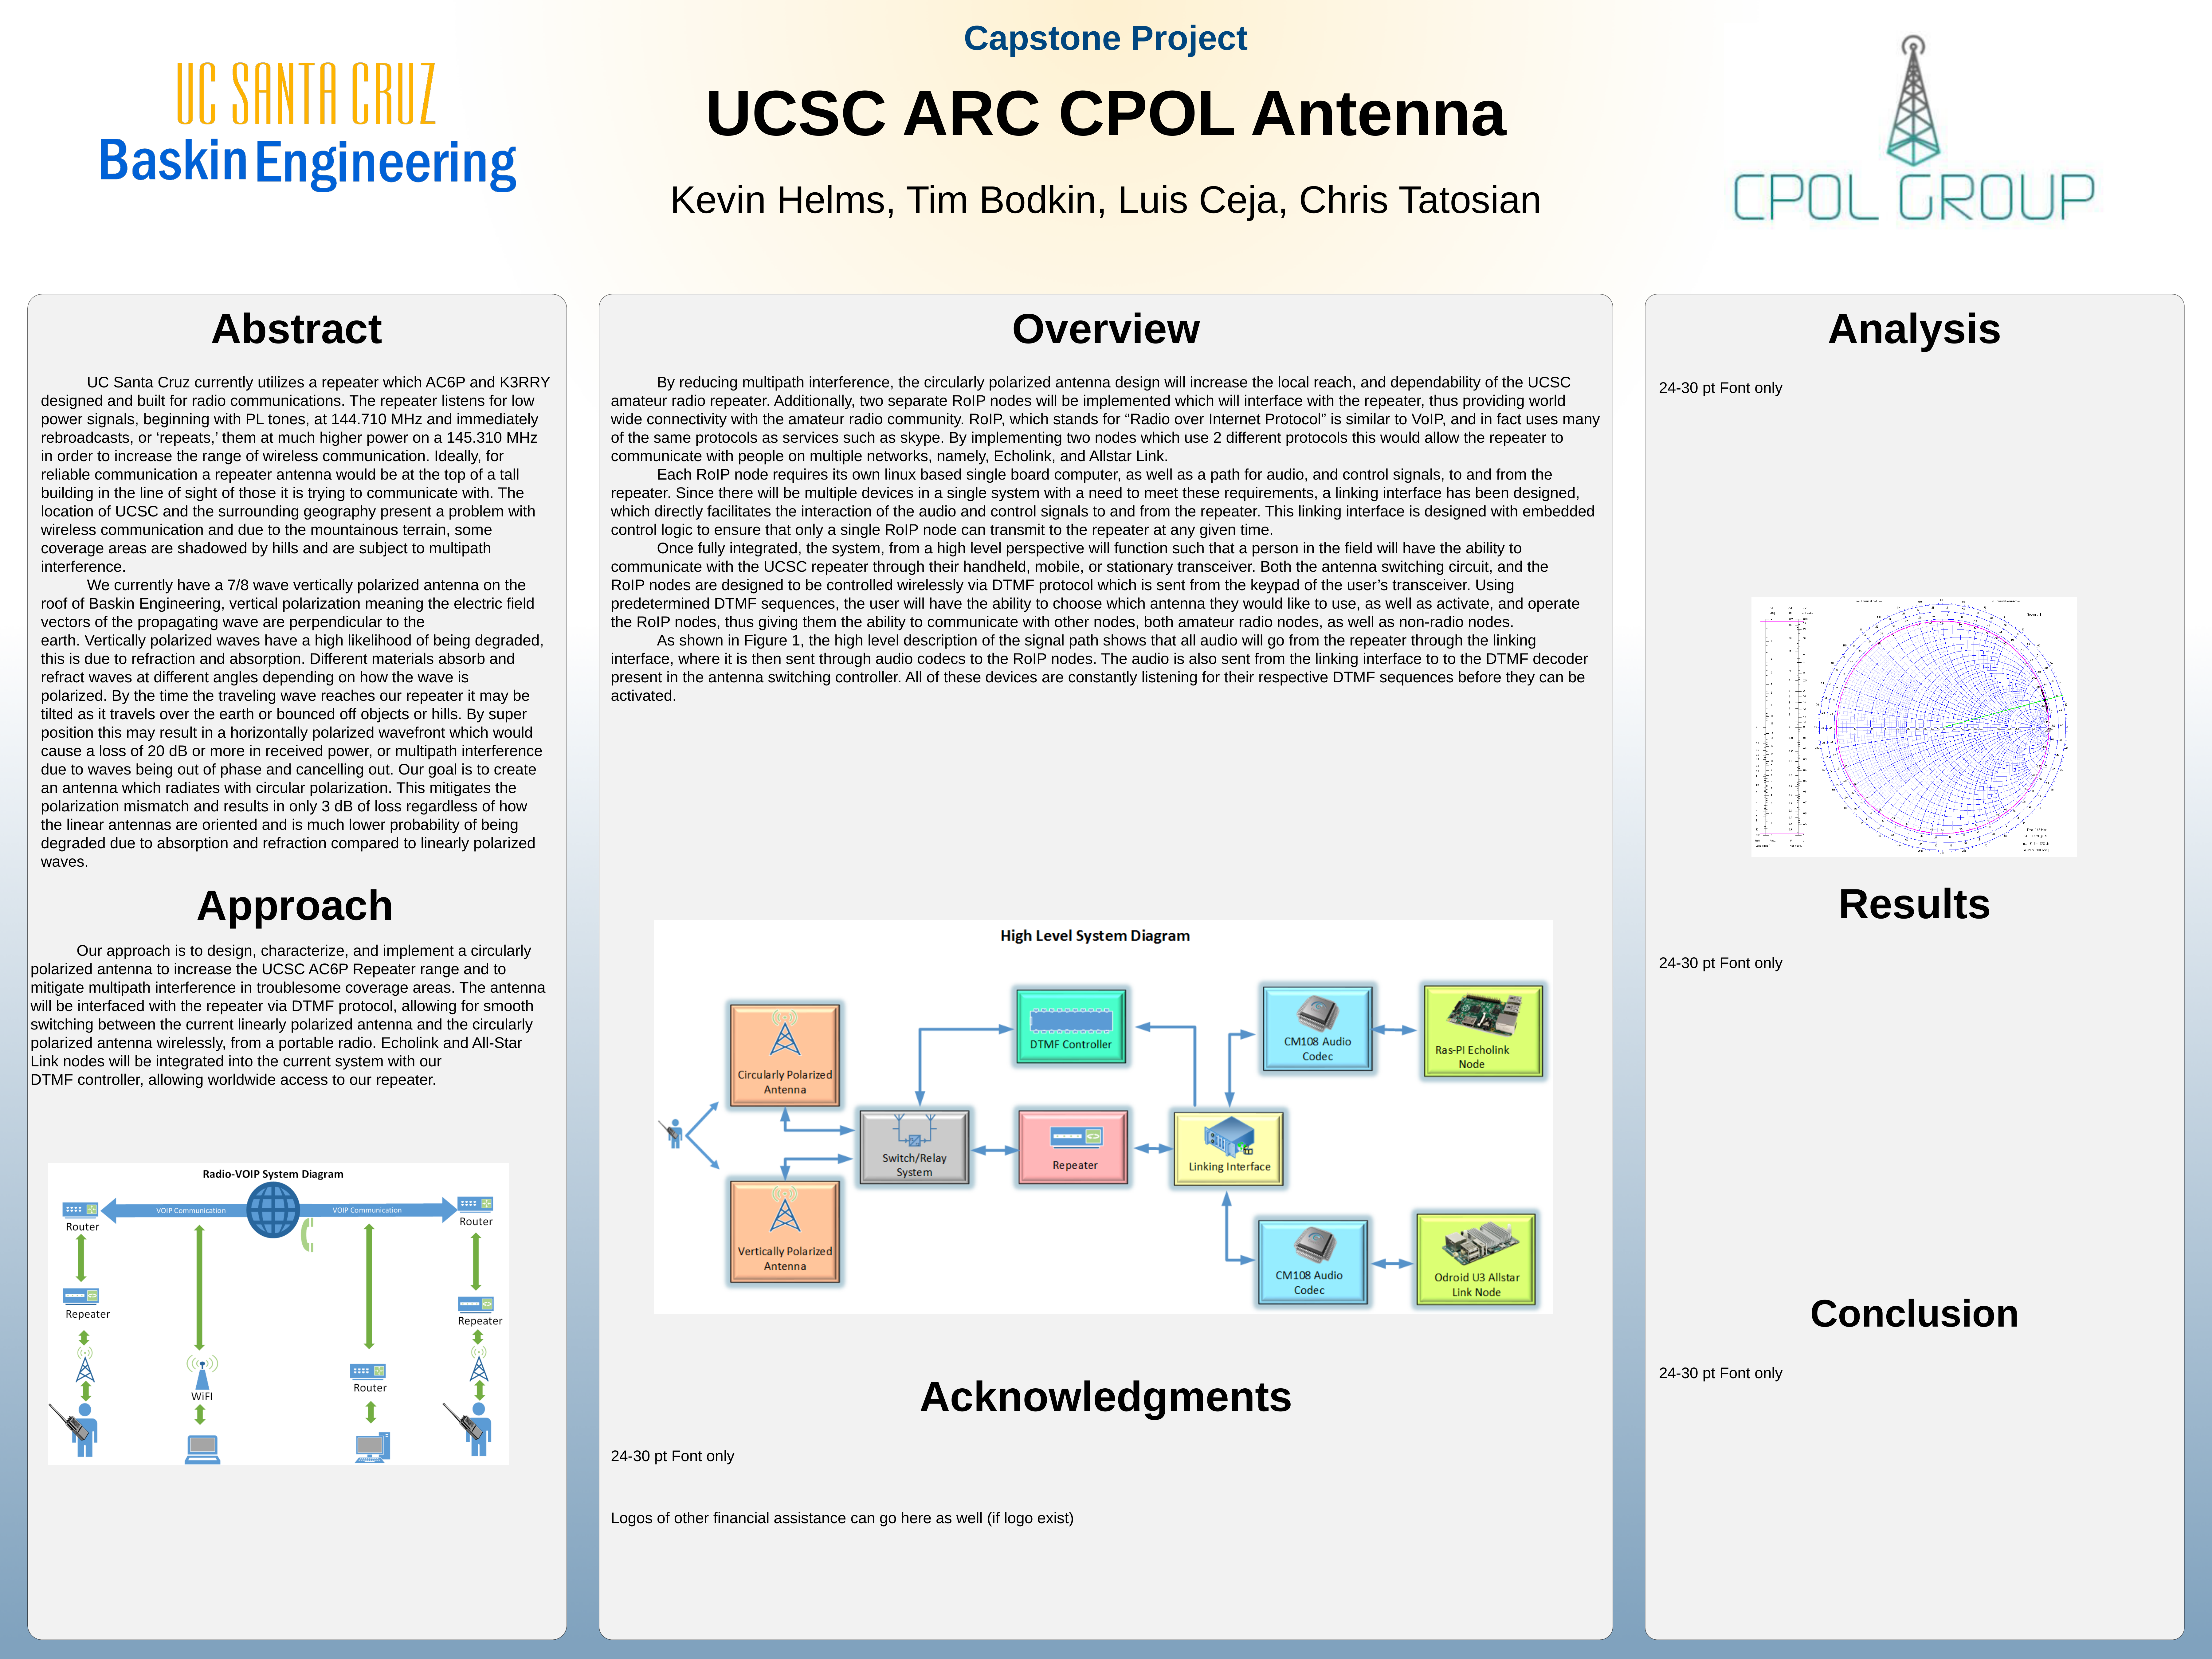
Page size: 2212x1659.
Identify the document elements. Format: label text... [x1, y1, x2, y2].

list Our approach is to design, characterize, and implement a circularly polarized antenna to increase the UCSC AC6P Repeater range and to mitigate multipath interference in troublesome coverage areas. The antenna will be interfaced with the repeater via DTMF protocol, allowing for smooth switching between the current linearly polarized antenna and the circularly polarized antenna wirelessly, from a portable radio. Echolink and All-Star Link nodes will be integrated into the current system with our DTMF controller, allowing worldwide access to our repeater. [19, 929, 564, 1129]
picture [0, 0, 2212, 1659]
list By reducing multipath interference, the circularly polarized antenna design will increase the local reach, and dependability of the UCSC amateur radio repeater. Additionally, two separate RoIP nodes will be implemented which will interface with the repeater, thus providing world wide connectivity with the amateur radio community. RoIP, which stands for “Radio over Internet Protocol” is similar to VoIP, and in fact uses many of the same protocols as services such as skype. By implementing two nodes which use 2 different protocols this would allow the repeater to communicate with people on multiple networks, namely, Echolink, and Allstar Link. Each RoIP node requires its own linux based single board computer, as well as a path for audio, and control signals, to and from the repeater. Since there will be multiple devices in a single system with a need to meet these requirements, a linking interface has been designed, which directly facilitates the interaction of the audio and control signals to and from the repeater. This linking interface is designed with embedded control logic to ensure that only a single RoIP node can transmit to the repeater at any given time. Once fully integrated, the system, from a high level perspective will function such that a person in the field will have the ability to communicate with the UCSC repeater through their handheld, mobile, or stationary transceiver. Both the antenna switching circuit, and the RoIP nodes are designed to be controlled wirelessly via DTMF protocol which is sent from the keypad of the user’s transceiver. Using predetermined DTMF sequences, the user will have the ability to choose which antenna they would like to use, as well as activate, and operate the RoIP nodes, thus giving them the ability to communicate with other nodes, both amateur radio nodes, as well as non-radio nodes. As shown in Figure 1, the high level description of the signal path shows that all audio will go from the repeater through the linking interface, where it is then sent through audio codecs to the RoIP nodes. The audio is also sent from the linking interface to to the DTMF decoder present in the antenna switching controller. All of these devices are constantly listening for their respective DTMF sequences before they can be activated. [599, 360, 1613, 759]
list Results [1647, 871, 2182, 932]
list Abstract [29, 296, 564, 357]
list 24-30 pt Font only [1647, 360, 2182, 403]
title UCSC ARC CPOL Antenna [564, 64, 1648, 156]
subtitle Kevin Helms, Tim Bodkin, Luis Ceja, Chris Tatosian [599, 155, 1613, 240]
list Overview [599, 296, 1613, 357]
list 24-30 pt Font only [1647, 935, 2182, 978]
list Acknowledgments [599, 1364, 1613, 1425]
list UC Santa Cruz currently utilizes a repeater which AC6P and K3RRY designed and built for radio communications. The repeater listens for low power signals, beginning with PL tones, at 144.710 MHz and immediately rebroadcasts, or ‘repeats,’ them at much higher power on a 145.310 MHz in order to increase the range of wireless communication. Ideally, for reliable communication a repeater antenna would be at the top of a tall building in the line of sight of those it is trying to communicate with. The location of UCSC and the surrounding geography present a problem with wireless communication and due to the mountainous terrain, some coverage areas are shadowed by hills and are subject to multipath interference. We currently have a 7/8 wave vertically polarized antenna on the roof of Baskin Engineering, vertical polarization meaning the electric field vectors of the propagating wave are perpendicular to the earth. Vertically polarized waves have a high likelihood of being degraded, this is due to refraction and absorption. Different materials absorb and refract waves at different angles depending on how the wave is polarized. By the time the traveling wave reaches our repeater it may be tilted as it travels over the earth or bounced off objects or hills. By super position this may result in a horizontally polarized wavefront which would cause a loss of 20 dB or more in received power, or multipath interference due to waves being out of phase and cancelling out. Our goal is to create an antenna which radiates with circular polarization. This mitigates the polarization mismatch and results in only 3 dB of loss regardless of how the linear antennas are oriented and is much lower probability of being degraded due to absorption and refraction compared to linearly polarized waves. [29, 360, 564, 872]
list 24-30 pt Font only Logos of other financial assistance can go here as well (if logo exist) [599, 1429, 1613, 1471]
list 24-30 pt Font only [1647, 1346, 2182, 1388]
list Analysis [1647, 296, 2182, 357]
list Conclusion [1647, 1281, 2182, 1342]
list Approach [28, 873, 563, 934]
